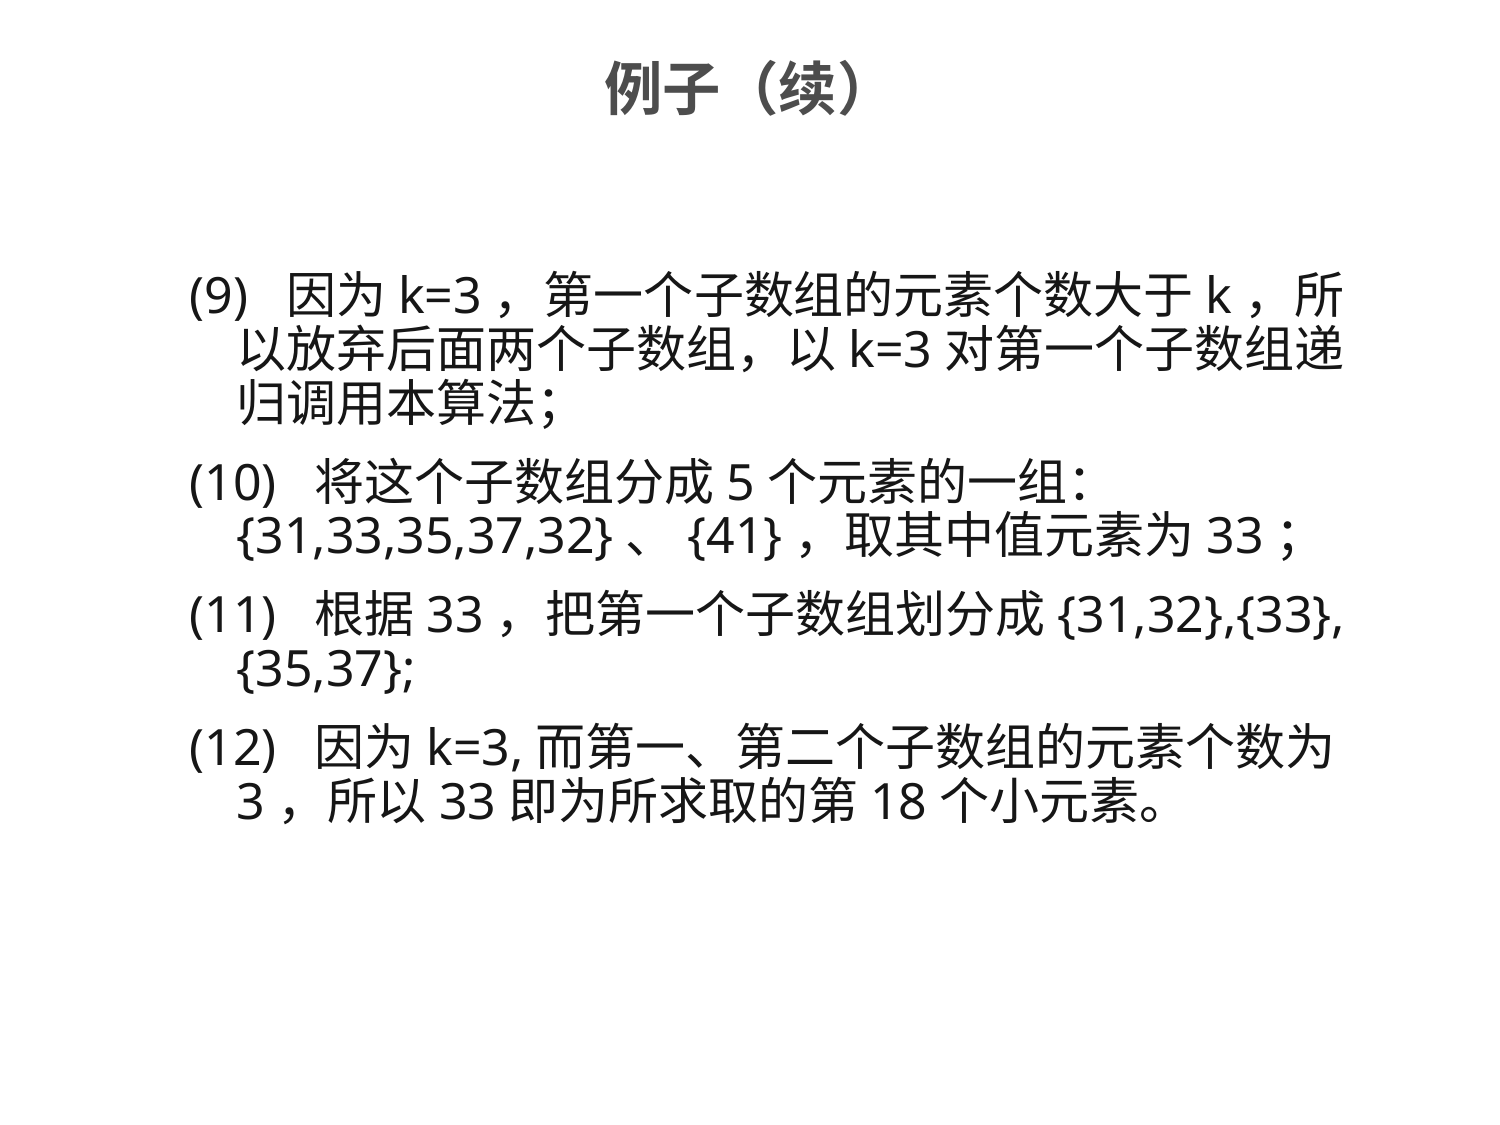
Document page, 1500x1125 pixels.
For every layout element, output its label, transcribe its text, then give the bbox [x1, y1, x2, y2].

title 例子（续） [75, 45, 1425, 233]
list (9) 因为k=3，第一个子数组的元素个数大于k，所以放弃后面两个子数组，以k=3对第一个子数组递归调用本算法； (10) 将这个子数组分成5个元素的一组：{31,33,35,37,32}、{41}，取其中值元素为33； (11) 根据33，把第一个子数组划分成{31,32},{33},{35,37}; (12) 因为k=3,而第一、第二个子数组的元素个数为3，所以33即为所求取的第18个小元素。 [99, 262, 1375, 1075]
